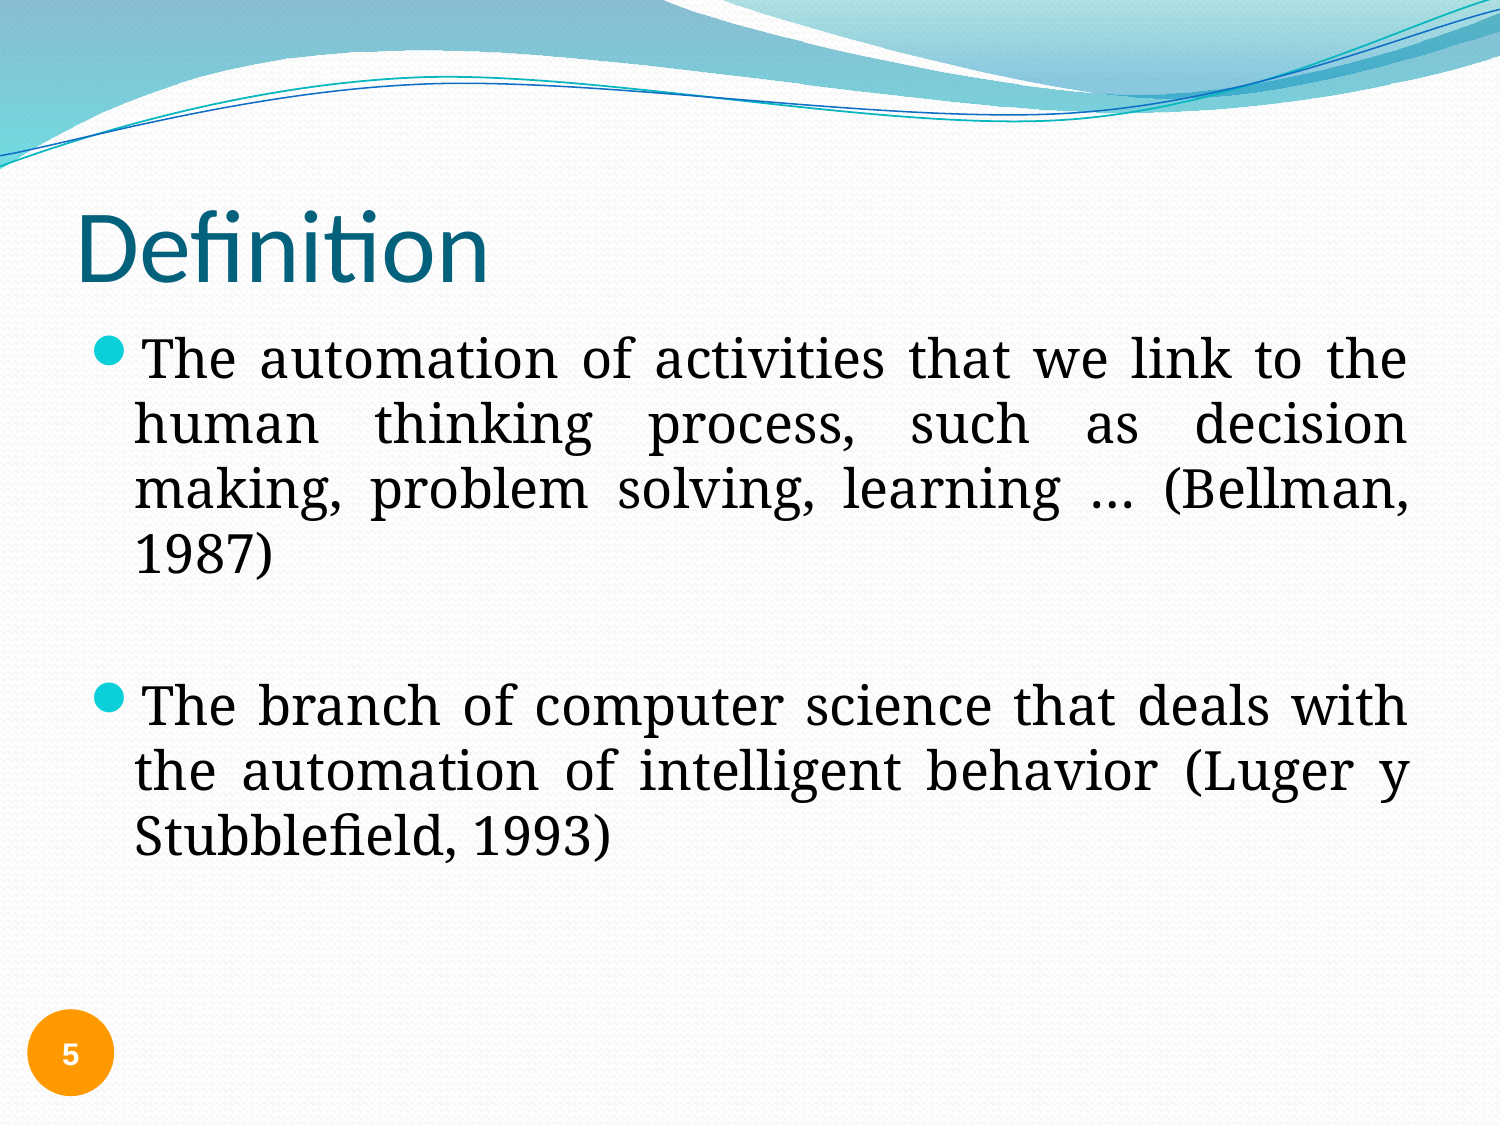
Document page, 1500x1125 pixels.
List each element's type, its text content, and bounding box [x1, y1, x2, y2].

title Definition [75, 115, 1425, 303]
text_box 5 [27, 1009, 115, 1097]
list The automation of activities that we link to the human thinking process, such as decision making, problem solving, learning … (Bellman, 1987) The branch of computer science that deals with the automation of intelligent behavior (Luger y Stubblefield, 1993) [75, 317, 1425, 1038]
